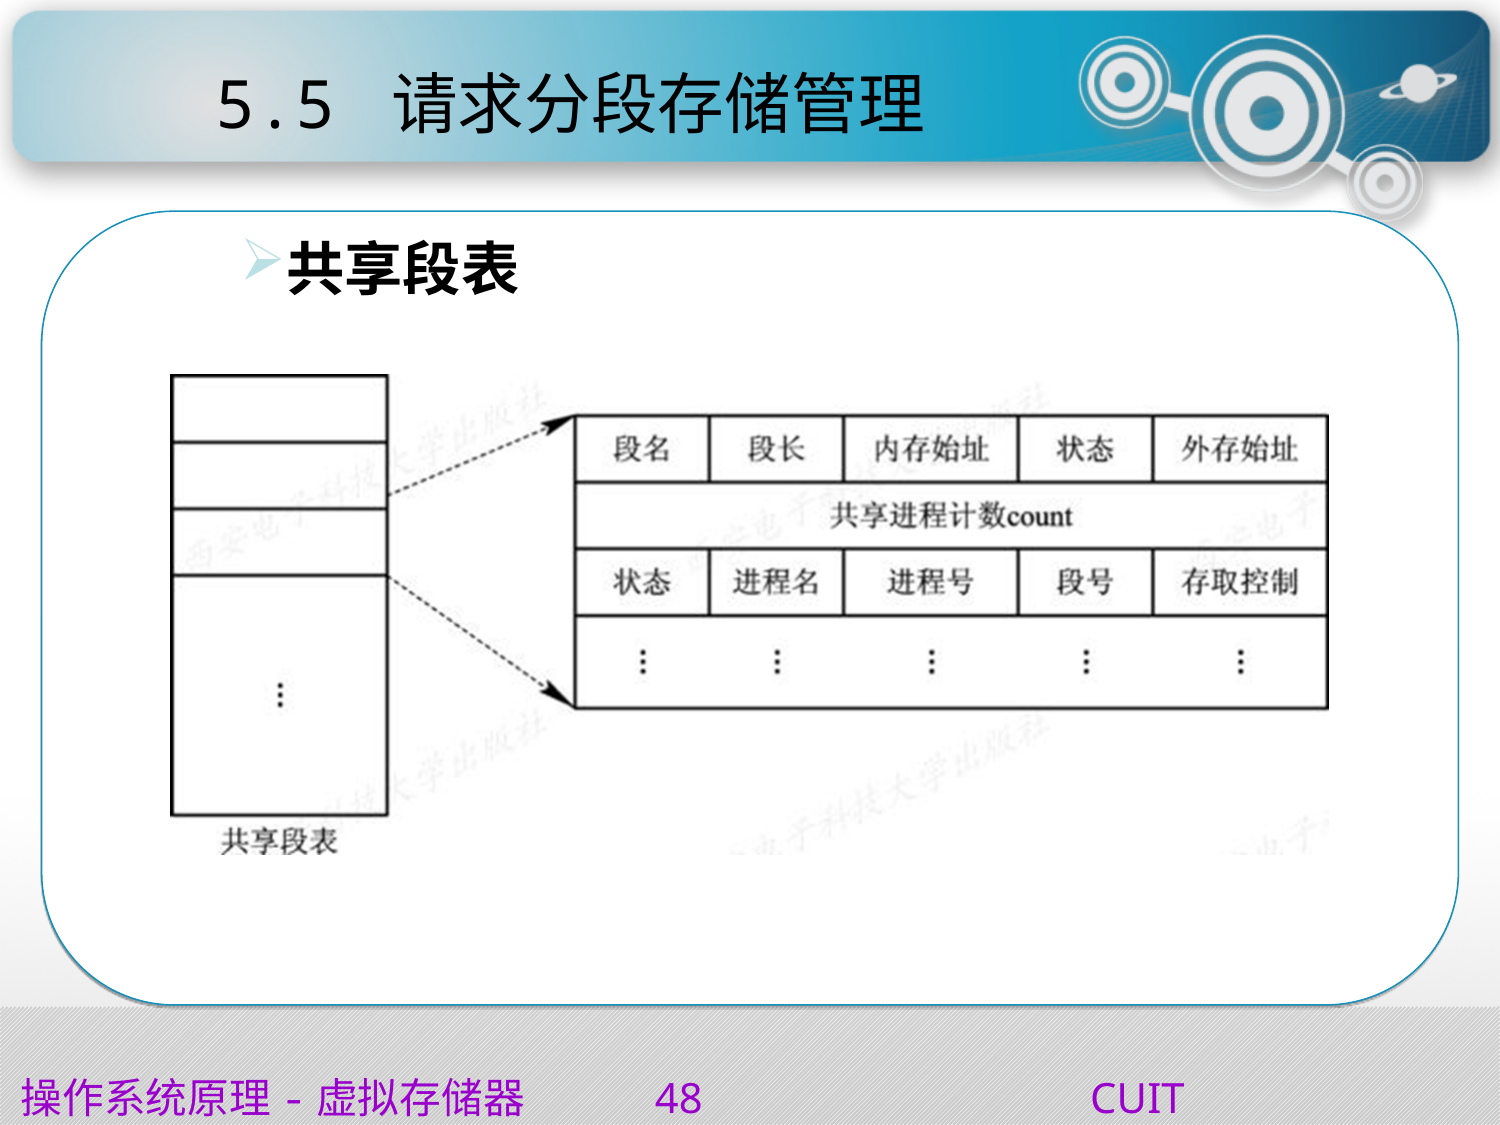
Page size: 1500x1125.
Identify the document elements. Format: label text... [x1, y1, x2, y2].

title 5.5 请求分段存储管理 [200, 32, 1253, 149]
picture [170, 374, 1330, 855]
list 共享段表 [75, 224, 1425, 1005]
picture [0, 0, 1500, 1006]
